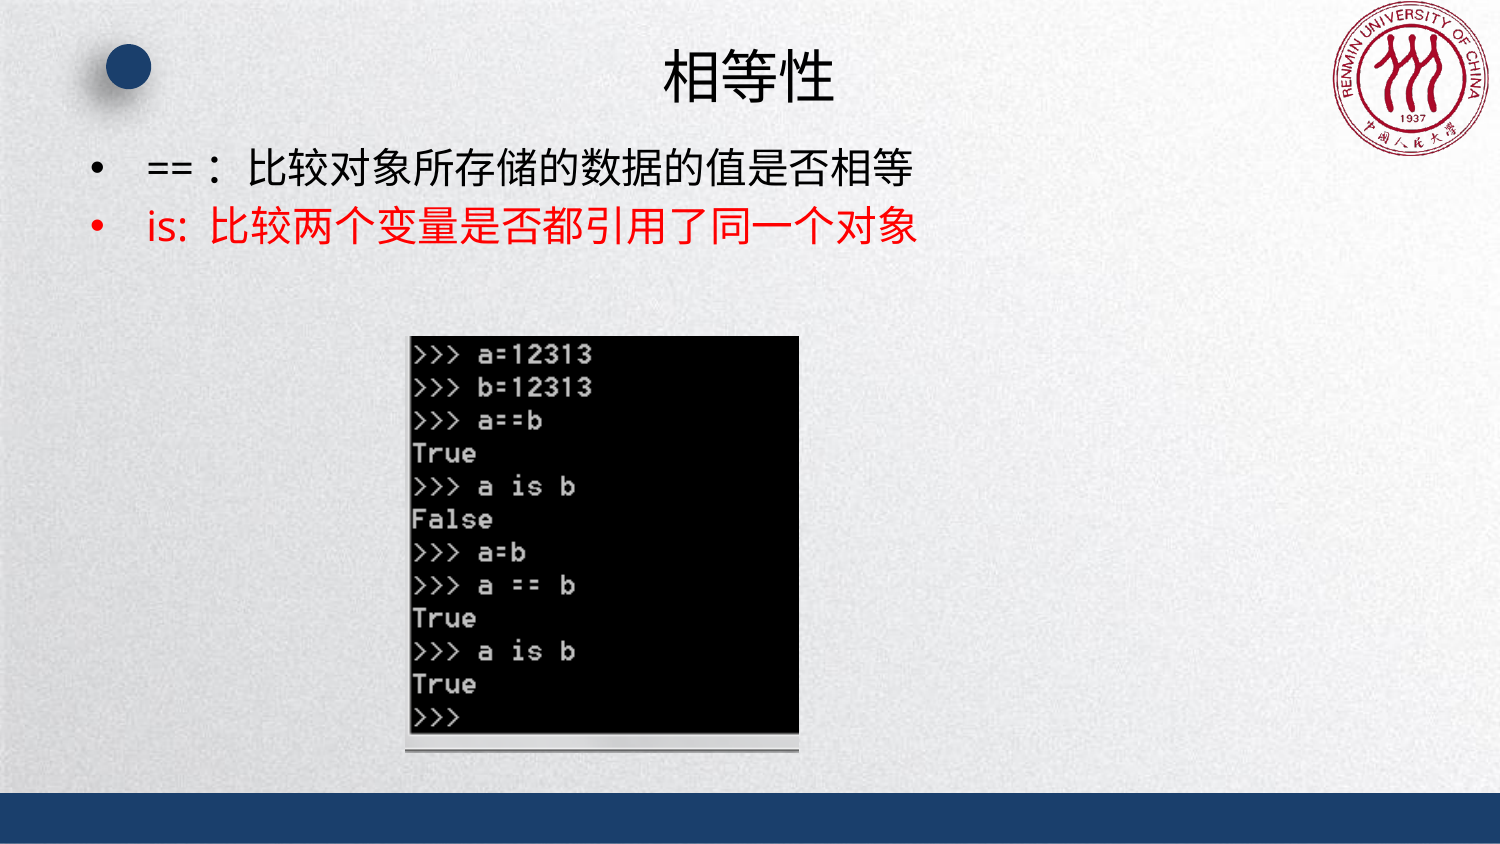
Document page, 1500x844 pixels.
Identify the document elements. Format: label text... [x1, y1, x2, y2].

picture [0, 0, 1500, 793]
list ==：比较对象所存储的数据的值是否相等 is: 比较两个变量是否都引用了同一个对象 [75, 134, 1425, 781]
title 相等性 [75, 33, 1425, 116]
